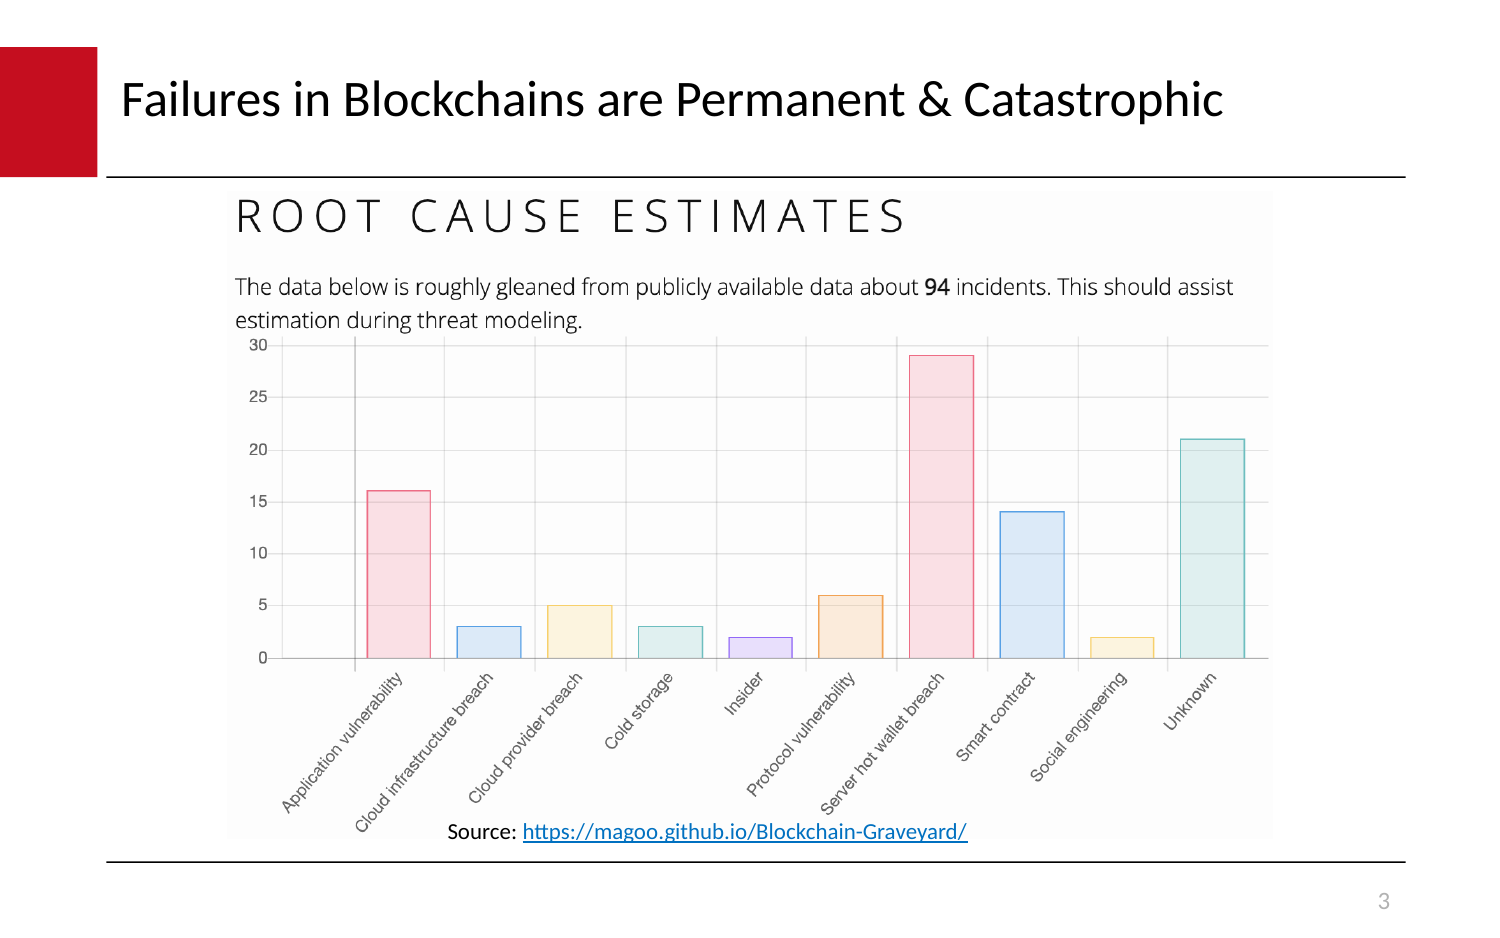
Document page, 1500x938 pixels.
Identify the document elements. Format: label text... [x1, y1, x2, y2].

picture [227, 191, 1273, 839]
slide_number 3 [1101, 880, 1406, 918]
text_box Source: https://magoo.github.io/Blockchain-Graveyard/ [432, 839, 1130, 852]
title Failures in Blockchains are Permanent & Catastrophic [106, 47, 1406, 154]
